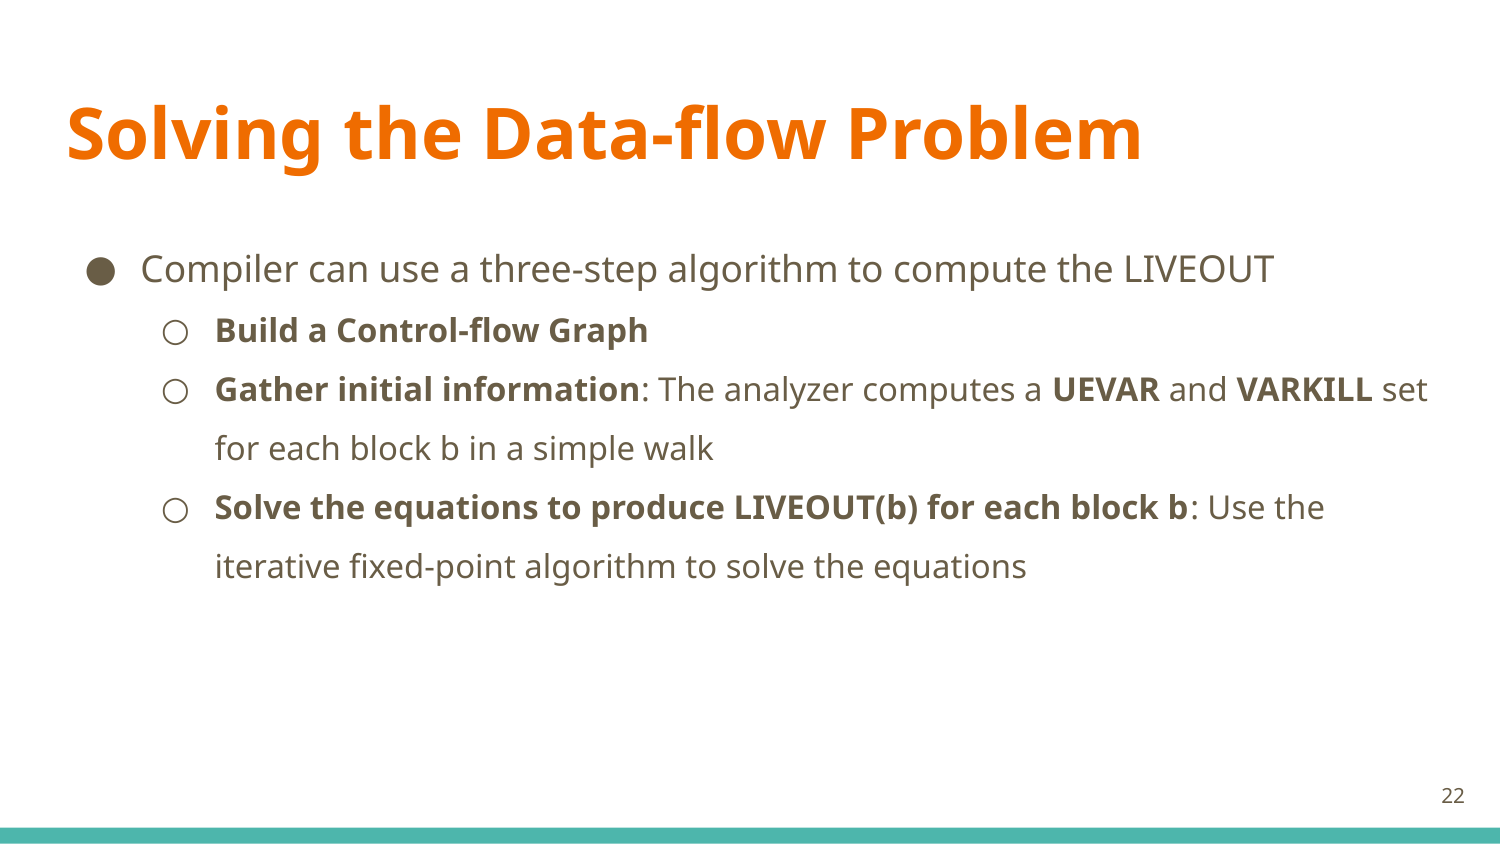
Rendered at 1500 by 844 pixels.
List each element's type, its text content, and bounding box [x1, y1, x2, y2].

slide_number ‹#› [1389, 764, 1480, 830]
list Compiler can use a three-step algorithm to compute the LIVEOUT Build a Control-flow Graph Gather initial information: The analyzer computes a UEVAR and VARKILL set for each block b in a simple walk Solve the equations to produce LIVEOUT(b) for each block b: Use the iterative fixed-point algorithm to solve the equations [51, 207, 1449, 601]
title Solving the Data-flow Problem [51, 72, 1449, 189]
